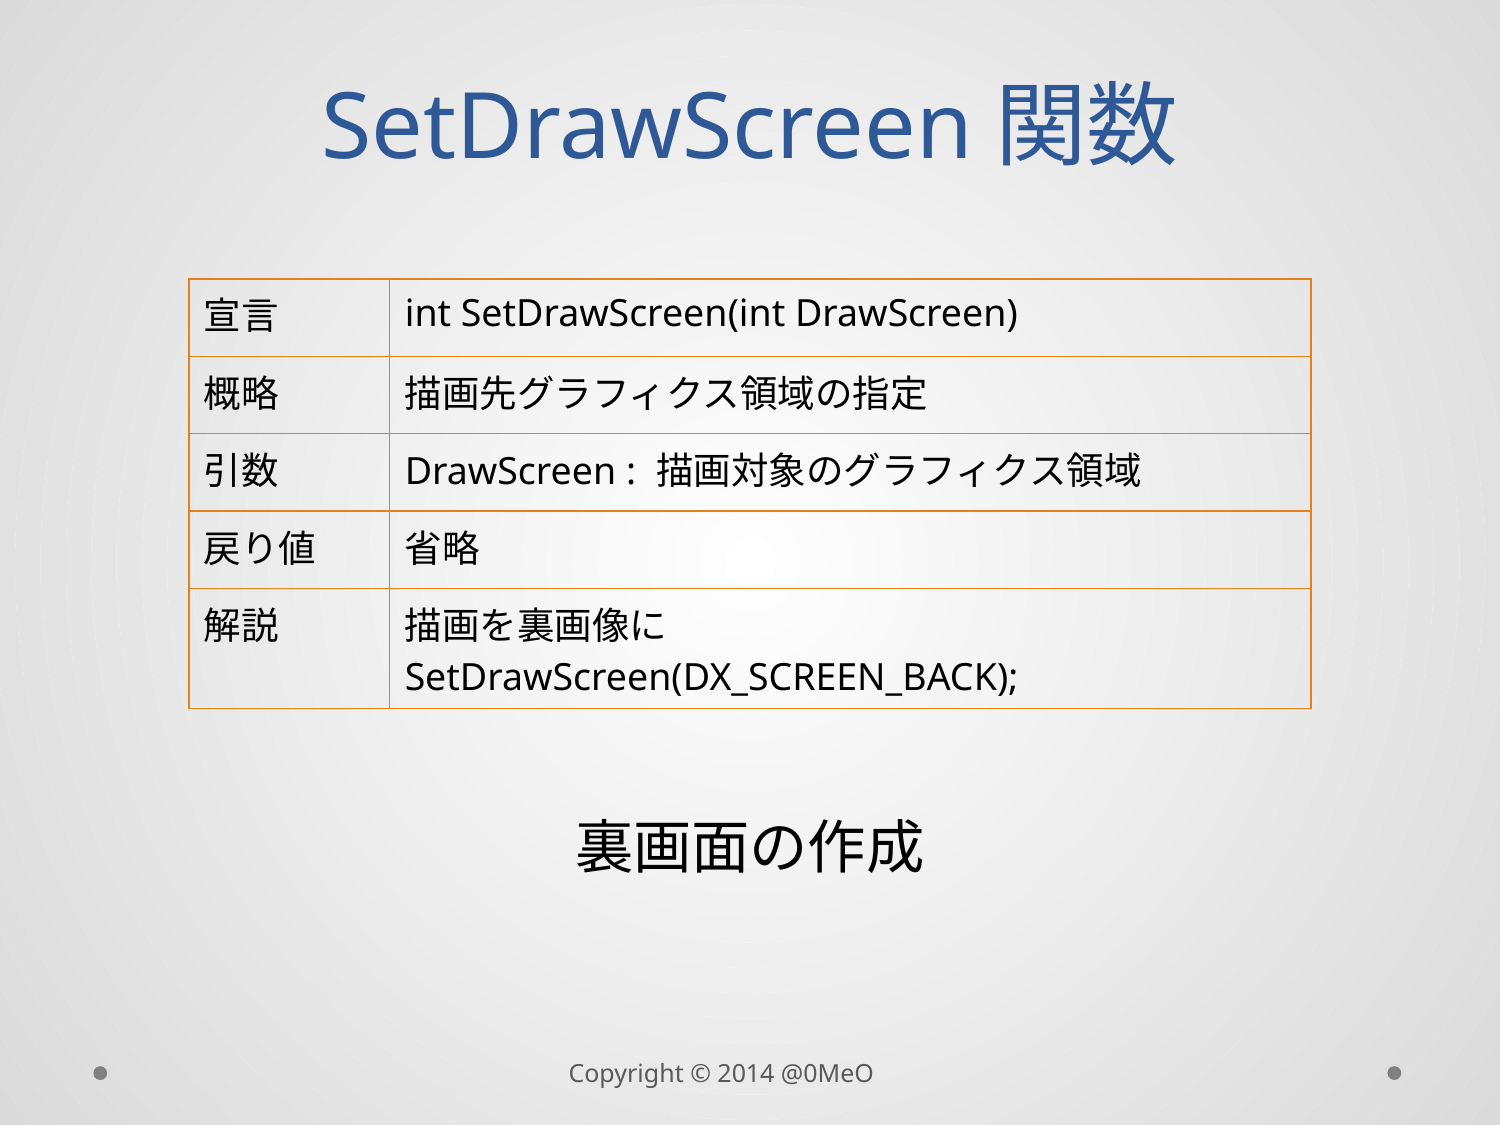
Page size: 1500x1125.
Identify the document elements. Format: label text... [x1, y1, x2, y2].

title SetDrawScreen関数 [75, 35, 1425, 185]
table_cell 概略 [190, 357, 389, 433]
table_header int SetDrawScreen(int DrawScreen) [390, 280, 1310, 356]
table_cell 解説 [190, 589, 389, 708]
table_cell 引数 [190, 434, 389, 510]
table_cell 戻り値 [190, 512, 389, 588]
table_cell 描画先グラフィクス領域の指定 [390, 357, 1310, 433]
table_header 宣言 [190, 280, 389, 356]
text_box 裏画面の作成 [560, 802, 940, 888]
table_cell DrawScreen : 描画対象のグラフィクス領域 [390, 434, 1310, 510]
table_cell 省略 [390, 512, 1310, 588]
table_cell 描画を裏画像に SetDrawScreen(DX_SCREEN_BACK); [390, 589, 1310, 708]
